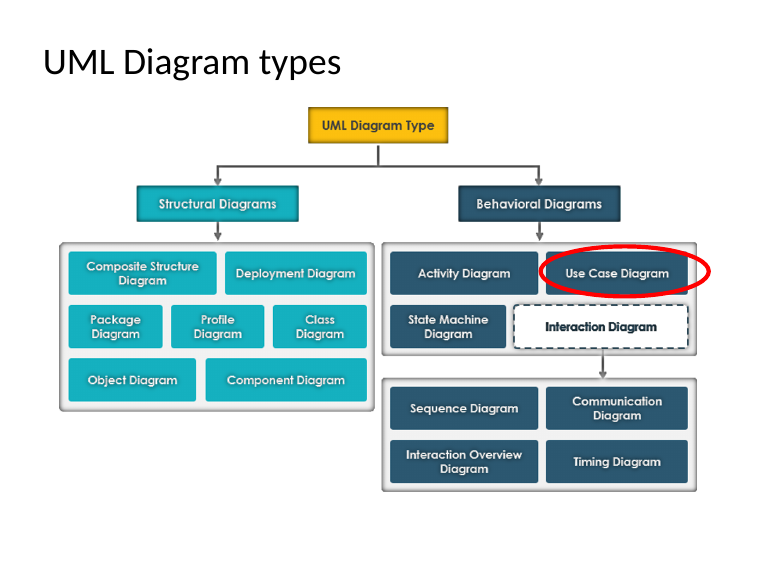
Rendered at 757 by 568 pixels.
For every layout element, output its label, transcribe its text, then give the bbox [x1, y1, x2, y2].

picture [58, 106, 697, 492]
text_box [701, 258, 711, 285]
text_box UML Diagram types [28, 29, 709, 76]
